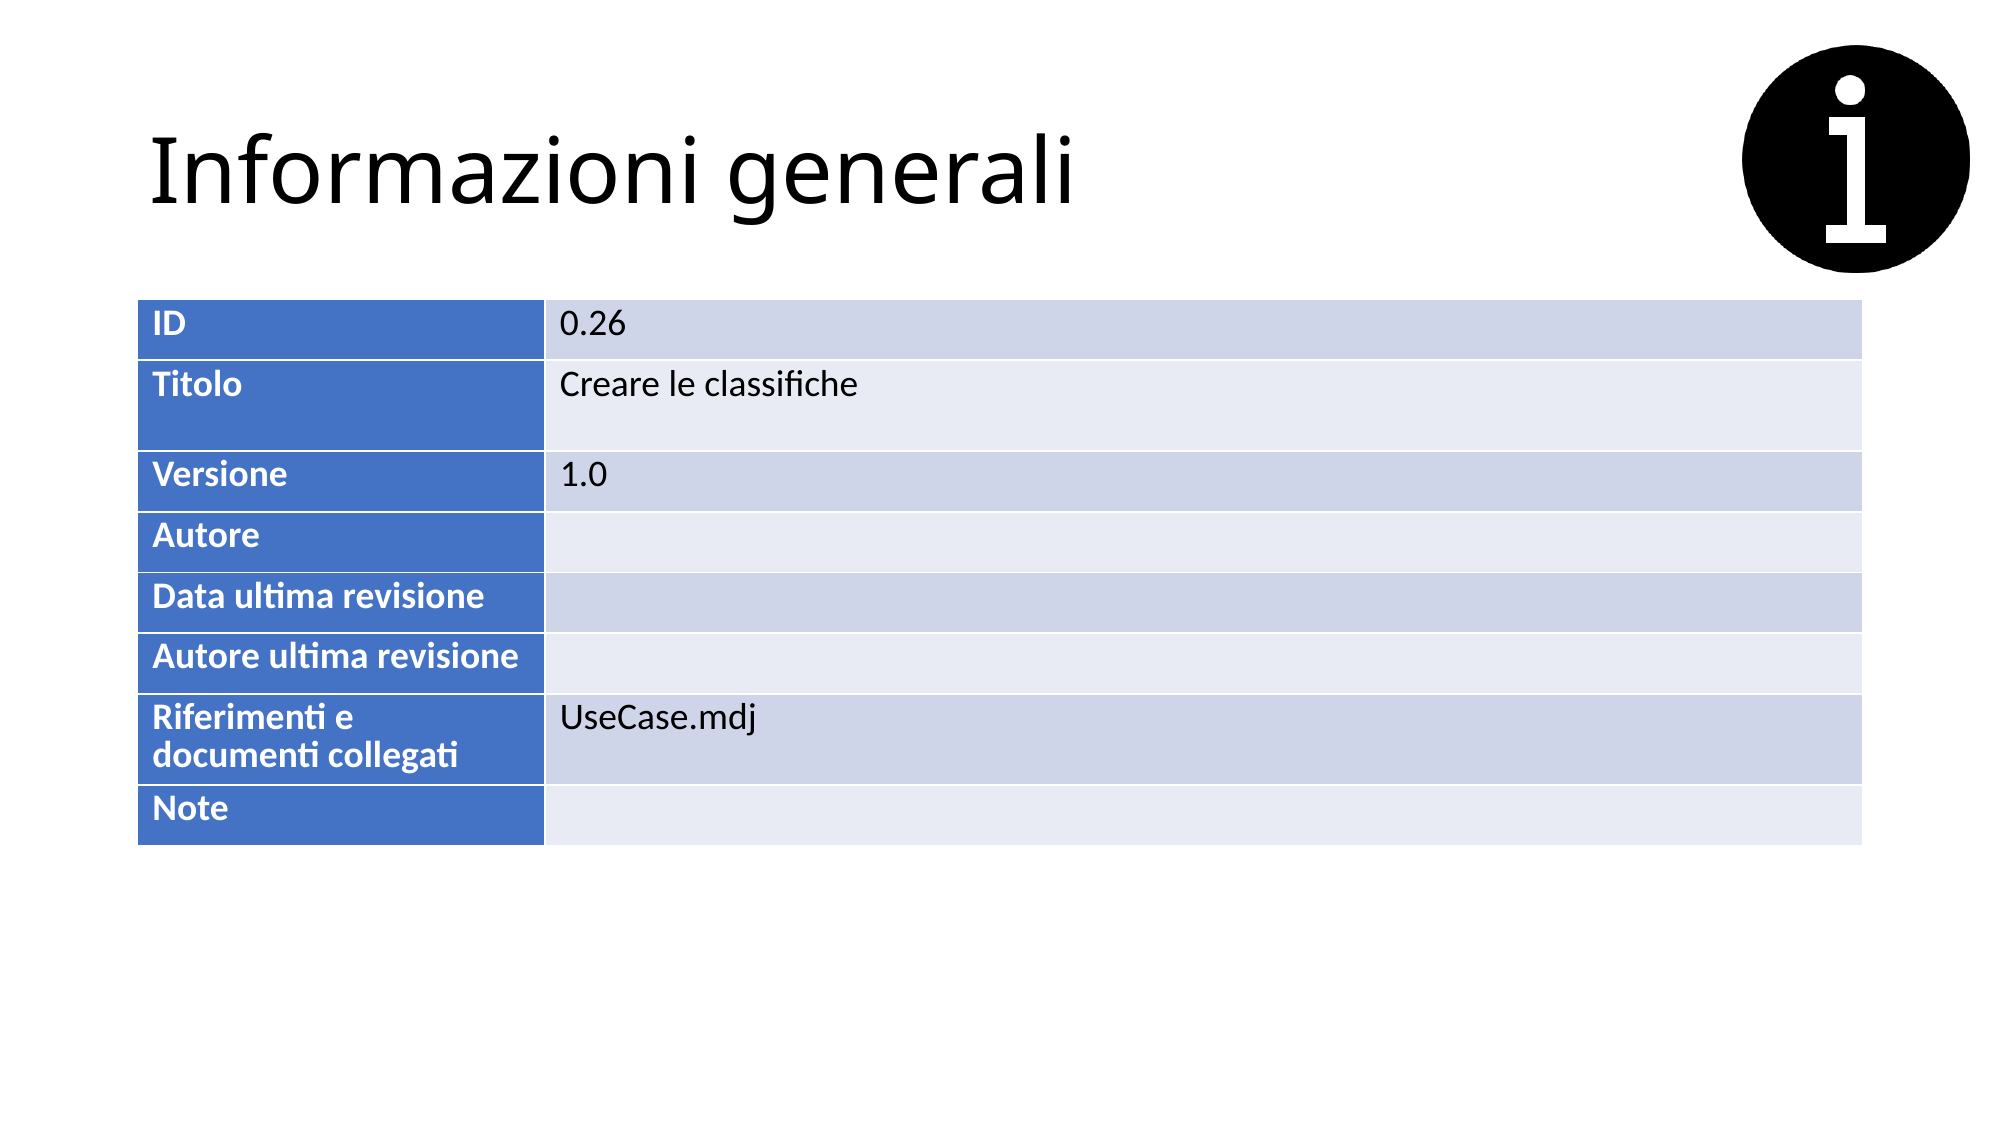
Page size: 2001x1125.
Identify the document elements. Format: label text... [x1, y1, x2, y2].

table_cell Autore [138, 513, 544, 572]
table_cell [546, 634, 1862, 693]
table_cell Autore ultima revisione [138, 634, 544, 693]
table_cell Titolo [138, 361, 544, 450]
table_cell Creare le classifiche [546, 361, 1862, 450]
table_cell [546, 573, 1862, 632]
picture [1712, 15, 2000, 303]
table_cell Versione [138, 452, 544, 511]
table_cell UseCase.mdj [546, 695, 1862, 784]
table_cell [546, 786, 1862, 845]
table_cell [546, 513, 1862, 572]
table_cell Riferimenti e documenti collegati [138, 695, 544, 784]
table_cell Data ultima revisione [138, 573, 544, 632]
table_cell Note [138, 786, 544, 845]
table_header 0.26 [546, 300, 1862, 359]
title Informazioni generali [134, 64, 1712, 283]
table_cell 1.0 [546, 452, 1862, 511]
table_header ID [138, 300, 544, 359]
